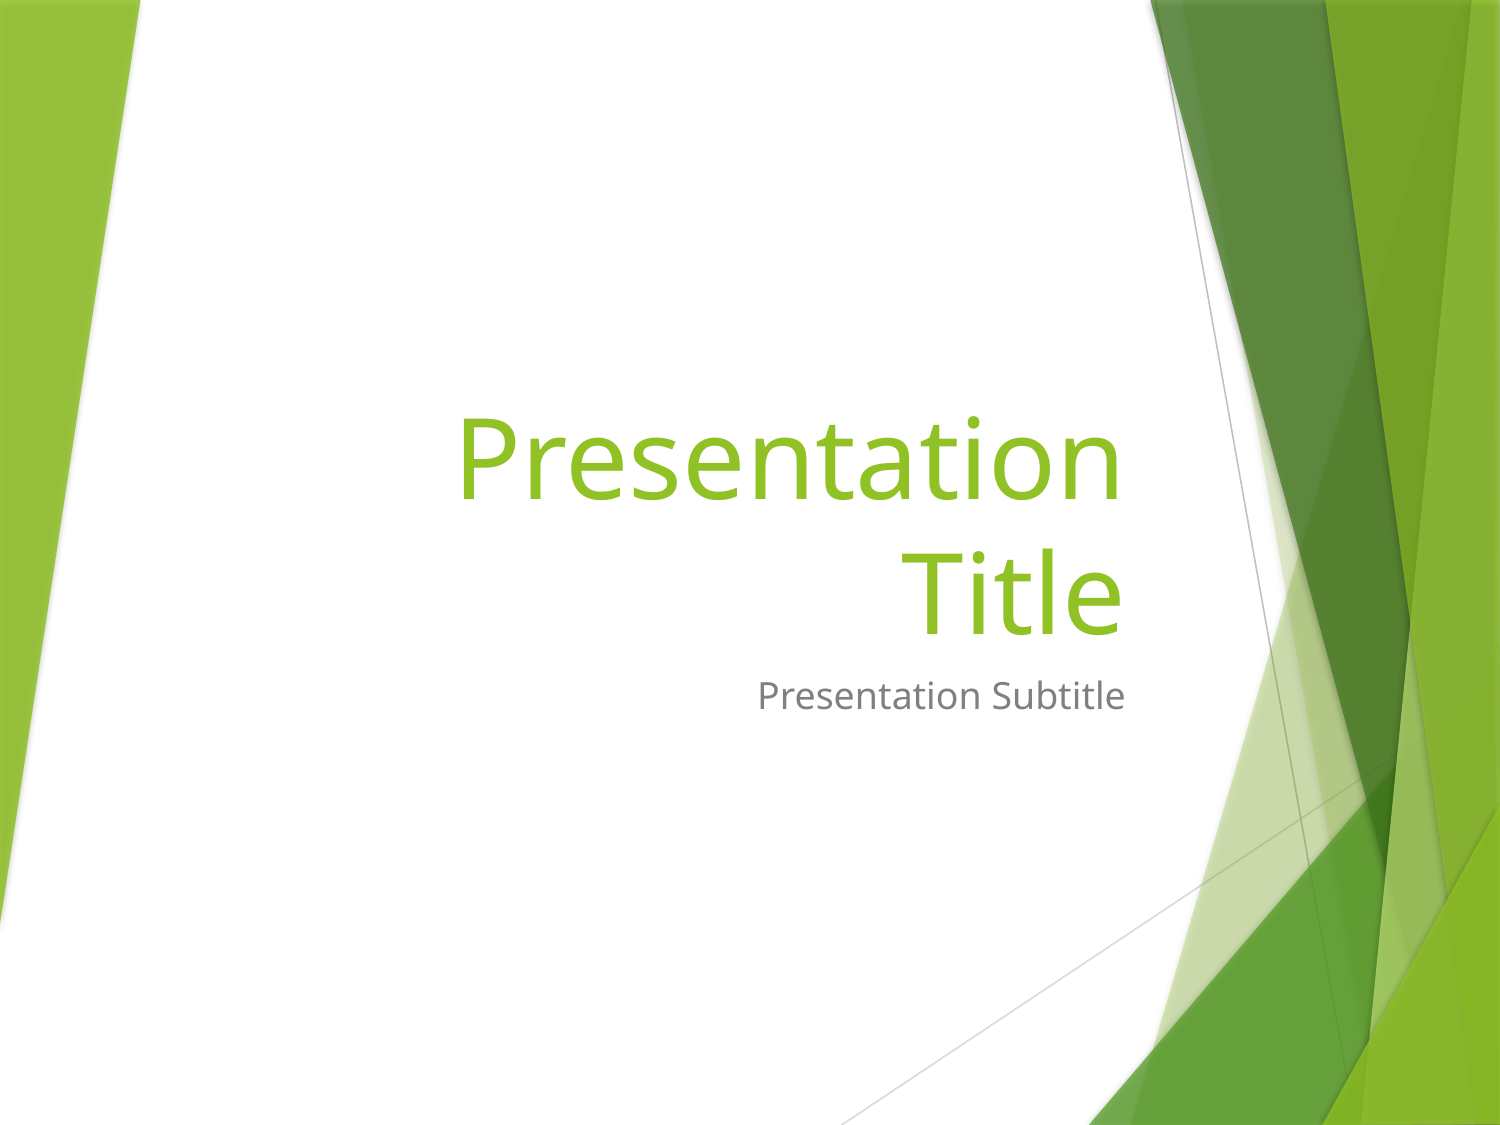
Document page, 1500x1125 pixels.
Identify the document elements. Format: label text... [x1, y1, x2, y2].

subtitle Presentation Subtitle [185, 664, 1142, 845]
title Presentation Title [185, 394, 1142, 664]
